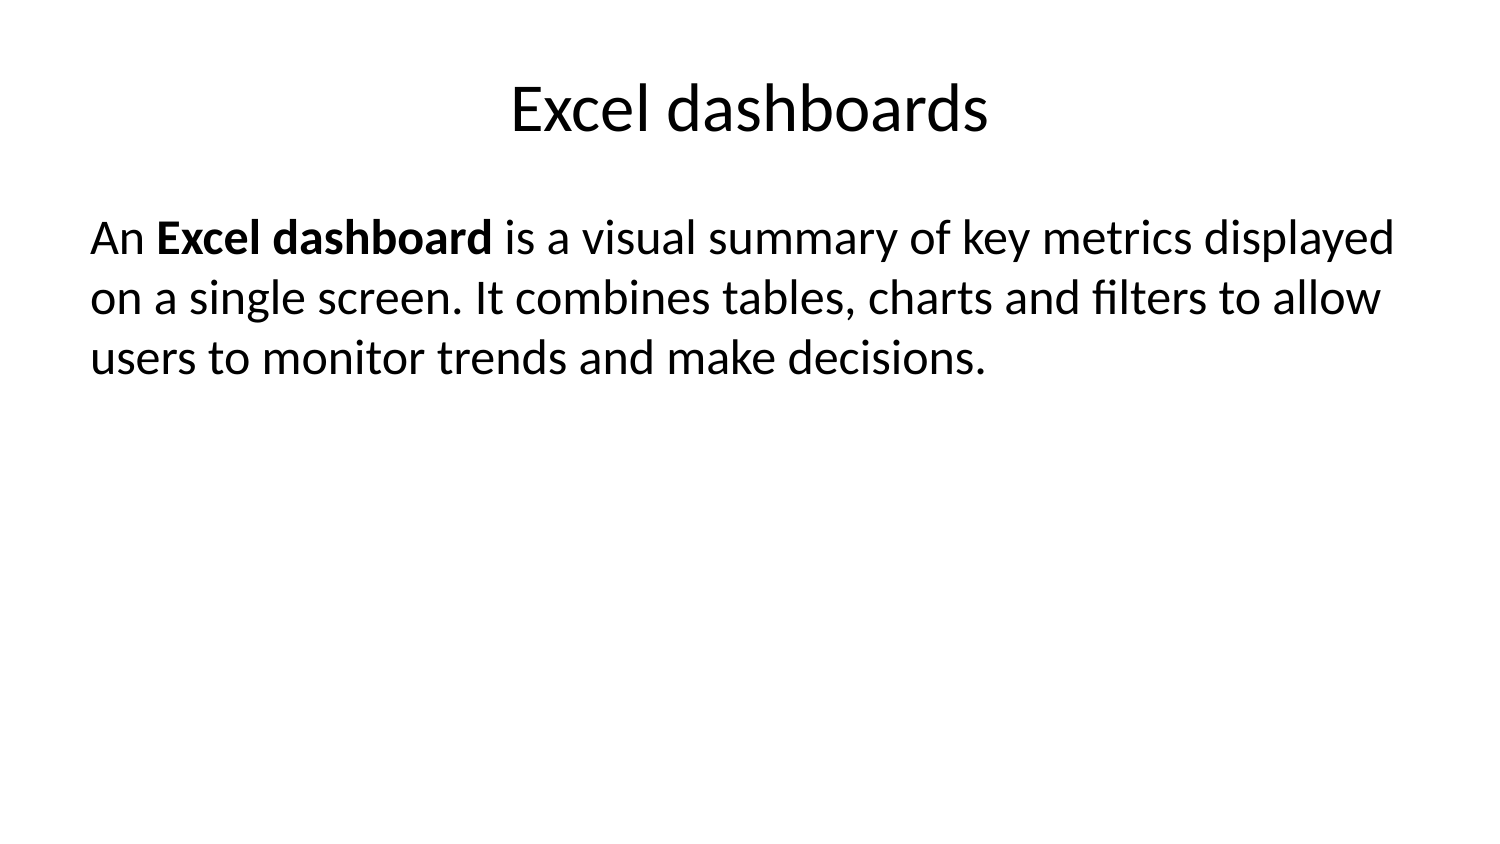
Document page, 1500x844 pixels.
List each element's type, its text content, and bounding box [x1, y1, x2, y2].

title Excel dashboards [75, 33, 1425, 175]
list An Excel dashboard is a visual summary of key metrics displayed on a single screen. It combines tables, charts and filters to allow users to monitor trends and make decisions. [75, 196, 1425, 754]
